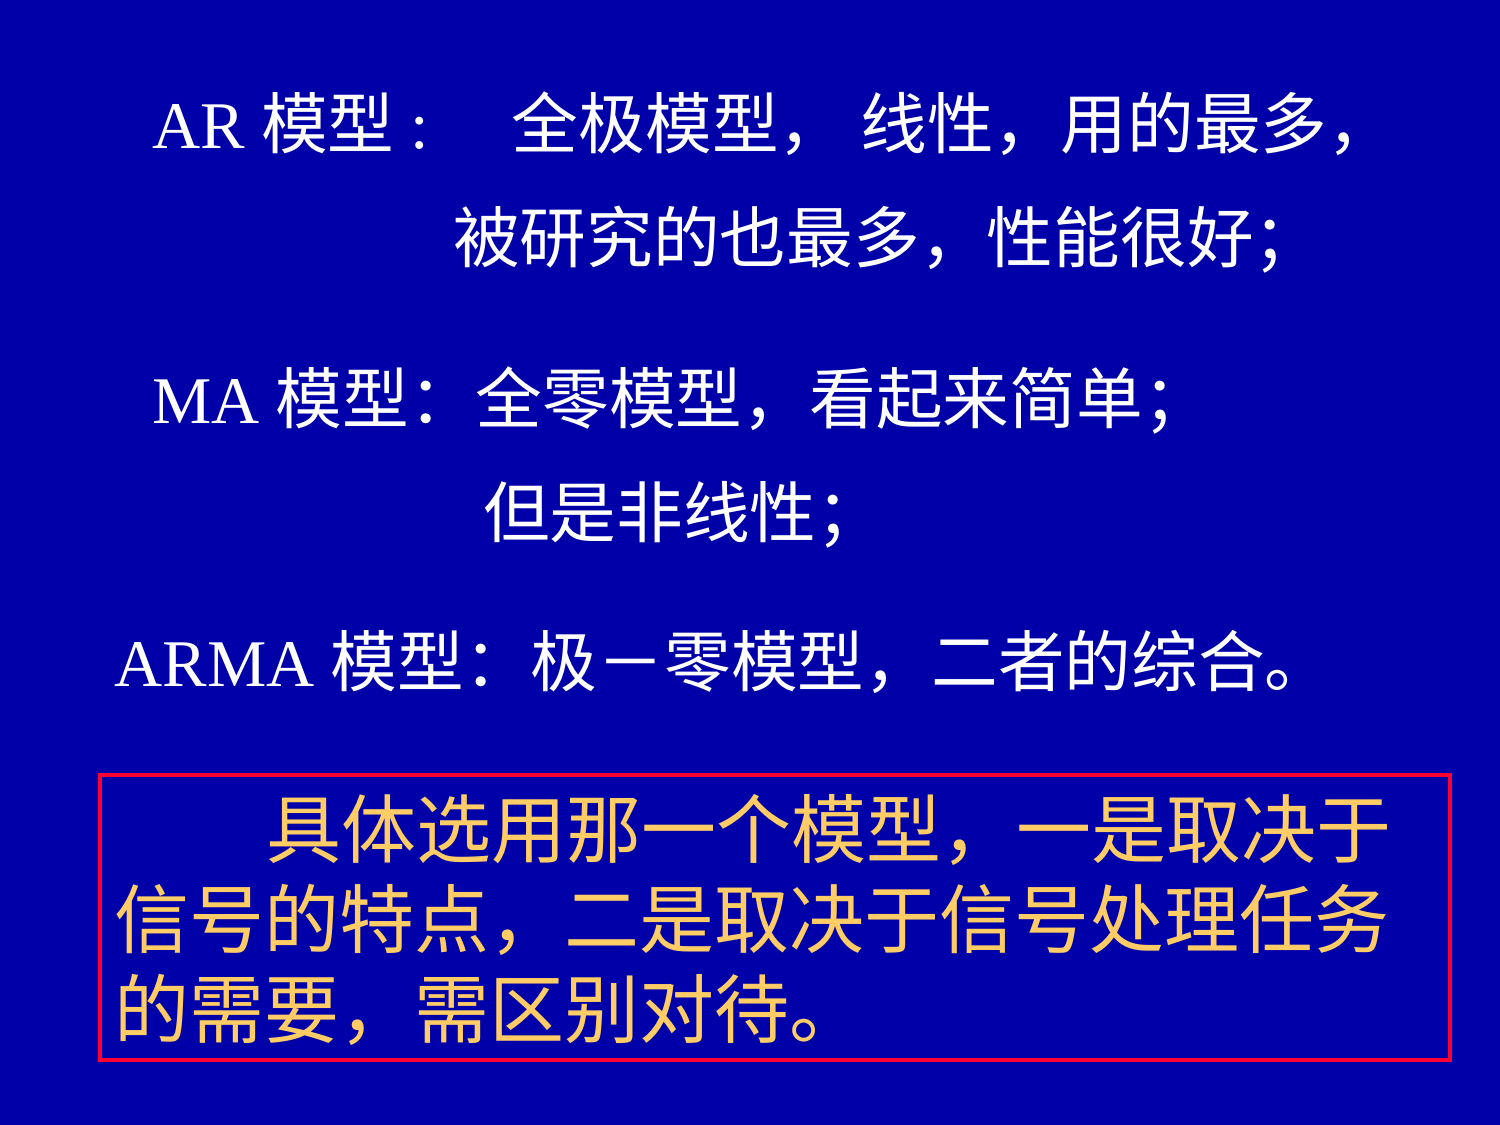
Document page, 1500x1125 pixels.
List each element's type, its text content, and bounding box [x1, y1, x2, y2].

text_box 具体选用那一个模型，一是取决于信号的特点，二是取决于信号处理任务的需要，需区别对待。 [99, 774, 1450, 1060]
text_box ARMA模型：极－零模型，二者的综合。 [99, 612, 1388, 708]
text_box AR模型: 全极模型， 线性，用的最多， 被研究的也最多，性能很好； [137, 74, 1388, 283]
text_box MA模型：全零模型，看起来简单； 但是非线性； [137, 349, 1413, 558]
